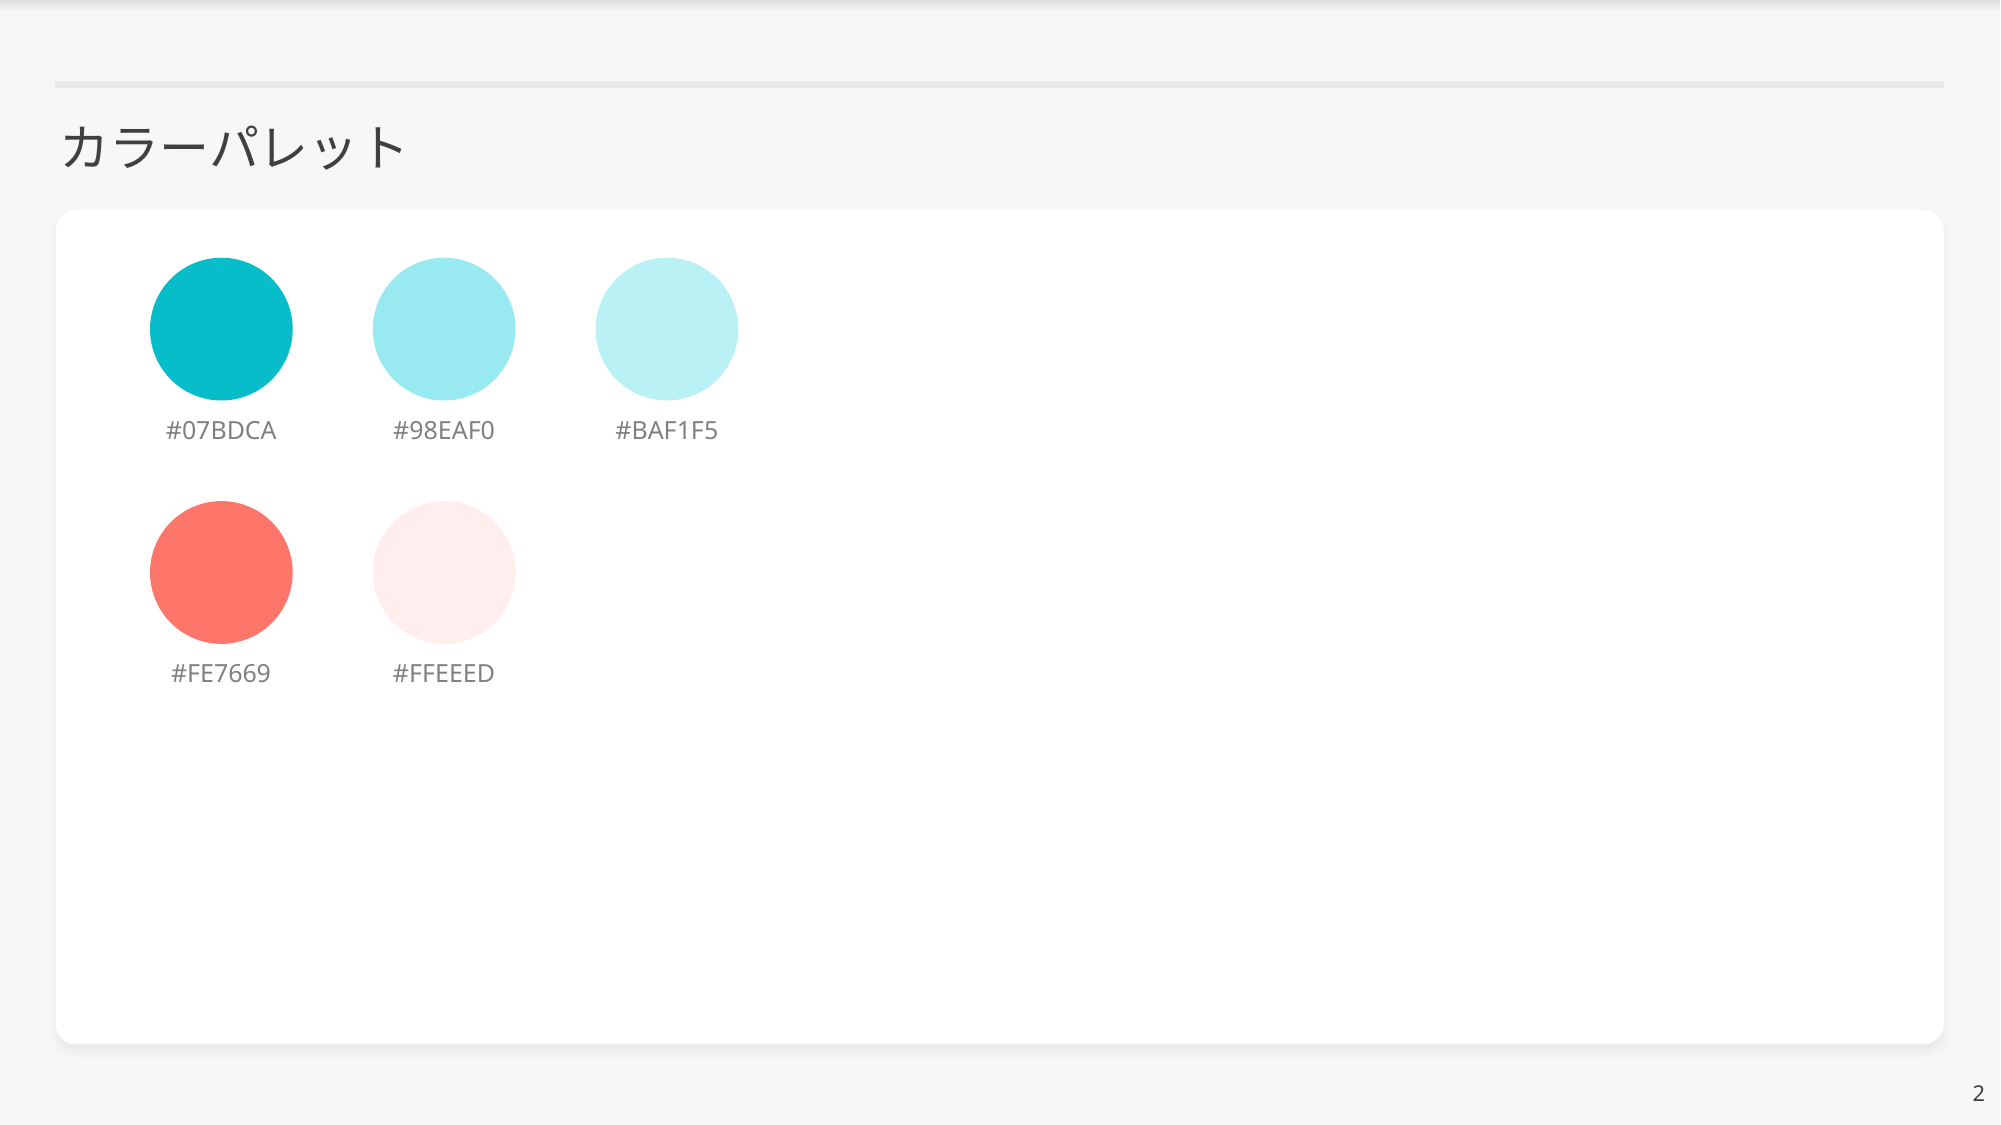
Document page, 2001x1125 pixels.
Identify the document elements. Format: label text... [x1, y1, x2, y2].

title カラーパレット [44, 115, 1944, 190]
slide_number 2 [1550, 1064, 2000, 1125]
